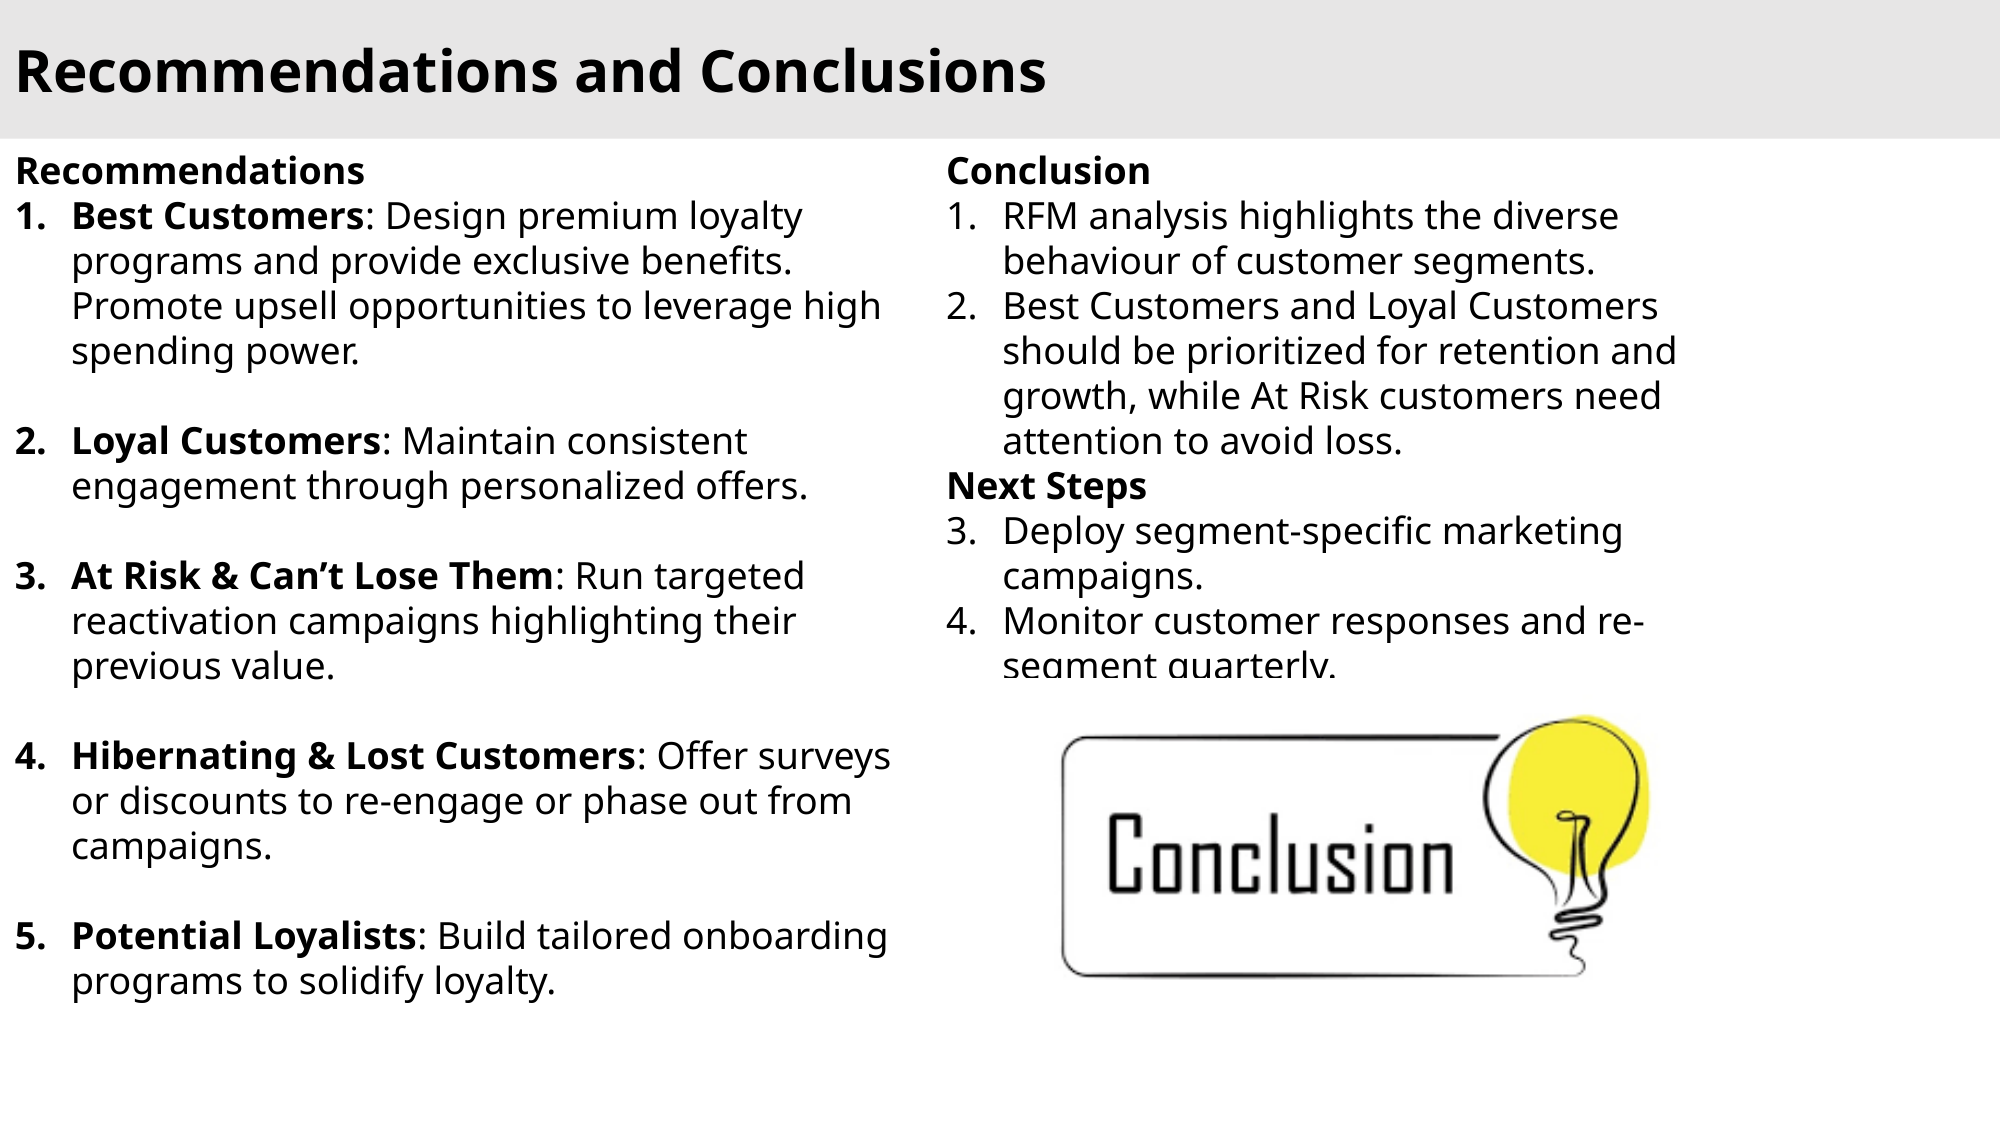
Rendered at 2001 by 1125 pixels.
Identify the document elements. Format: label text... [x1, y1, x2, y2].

text_box Conclusion RFM analysis highlights the diverse behaviour of customer segments. Best Customers and Loyal Customers should be prioritized for retention and growth, while At Risk customers need attention to avoid loss. Next Steps Deploy segment-specific marketing campaigns. Monitor customer responses and re-segment quarterly. [931, 139, 1804, 695]
text_box Recommendations and Conclusions [0, 0, 2000, 140]
text_box Recommendations Best Customers: Design premium loyalty programs and provide exclusive benefits. Promote upsell opportunities to leverage high spending power. Loyal Customers: Maintain consistent engagement through personalized offers. At Risk & Can’t Lose Them: Run targeted reactivation campaigns highlighting their previous value. Hibernating & Lost Customers: Offer surveys or discounts to re-engage or phase out from campaigns. Potential Loyalists: Build tailored onboarding programs to solidify loyalty. [0, 139, 932, 1010]
picture [999, 678, 1706, 1019]
